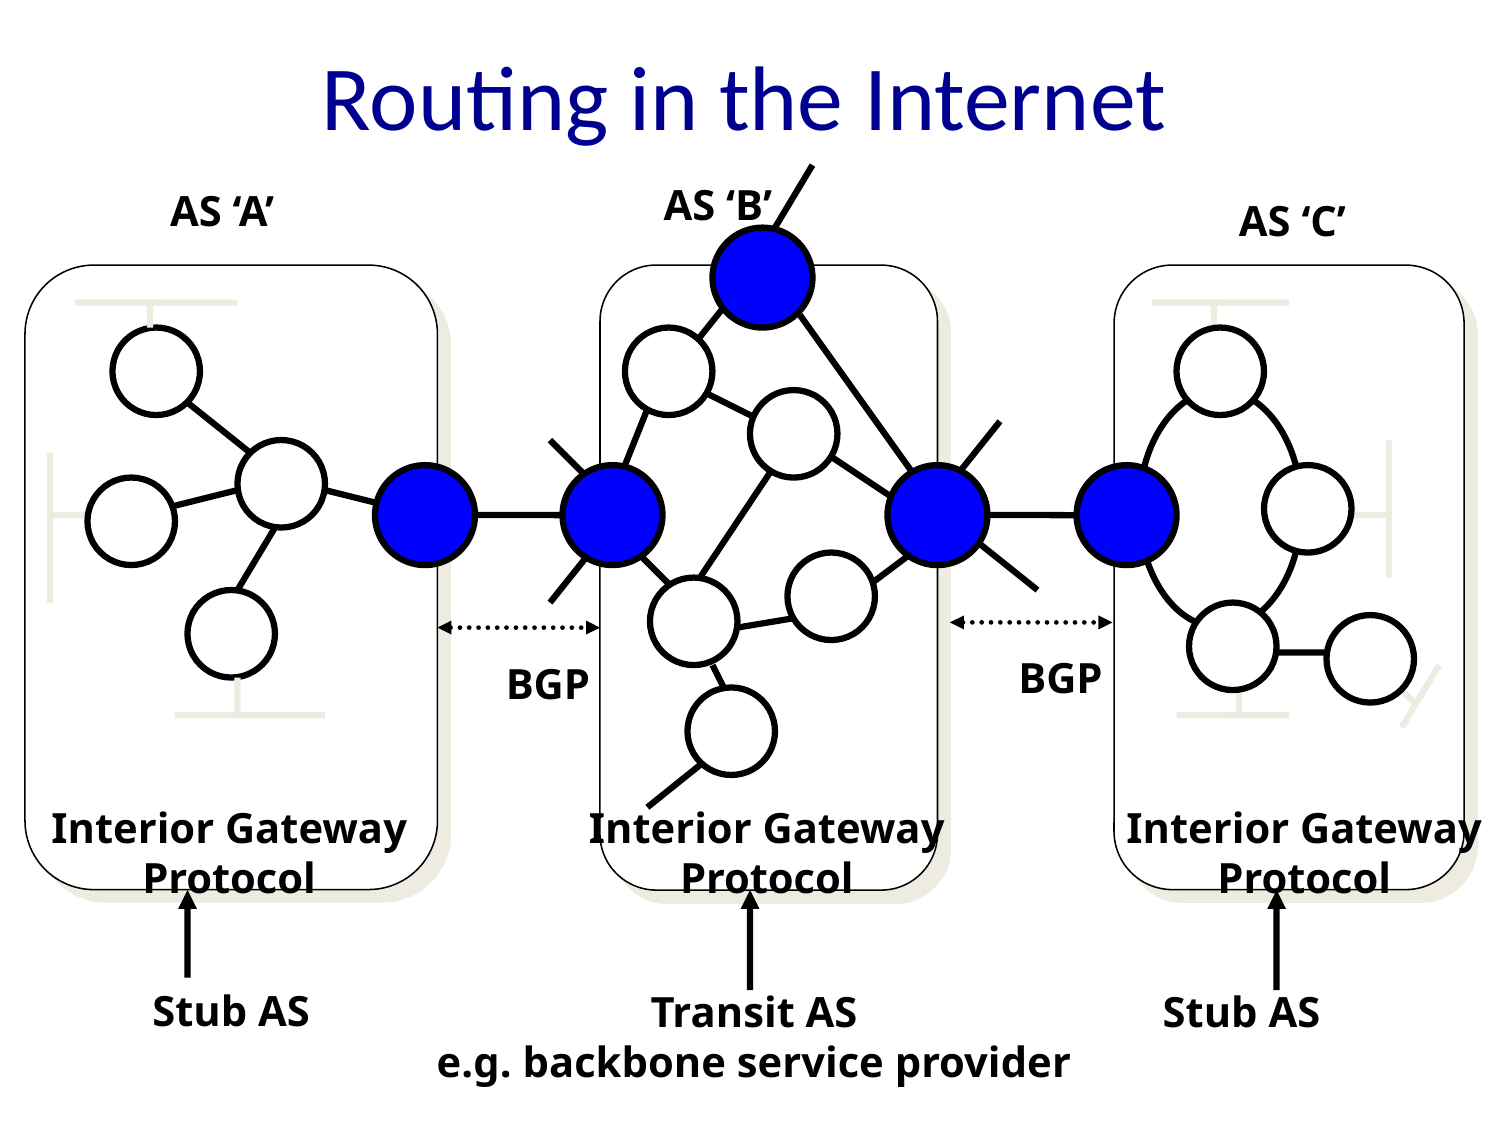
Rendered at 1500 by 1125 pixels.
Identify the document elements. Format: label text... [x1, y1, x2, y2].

text_box [1144, 400, 1297, 622]
text_box [1264, 465, 1352, 553]
text_box [237, 440, 325, 528]
text_box [562, 465, 663, 566]
text_box [6, 974, 1432, 1113]
title Routing in the Internet [24, 0, 1465, 188]
text_box [687, 687, 775, 775]
text_box [24, 265, 438, 865]
text_box [1076, 465, 1177, 566]
text_box [1100, 616, 1113, 629]
text_box [649, 577, 738, 666]
text_box Stub AS [24, 977, 438, 1043]
text_box [1114, 265, 1465, 794]
text_box BGP [487, 650, 609, 715]
text_box [712, 227, 813, 328]
text_box [1189, 602, 1277, 691]
text_box [112, 327, 200, 416]
text_box Transit AS e.g. backbone service provider [421, 978, 1087, 1094]
text_box [1270, 890, 1283, 991]
text_box [787, 552, 875, 641]
text_box AS ‘A’ [155, 177, 289, 243]
text_box [624, 327, 713, 416]
text_box Stub AS [1147, 978, 1336, 1044]
text_box [375, 465, 475, 566]
text_box [887, 465, 988, 566]
text_box AS ‘C’ [1223, 187, 1361, 253]
text_box Interior Gateway Protocol [36, 794, 422, 910]
text_box BGP [999, 644, 1122, 710]
text_box [749, 390, 838, 478]
text_box [187, 590, 275, 678]
text_box [1326, 615, 1415, 703]
text_box [587, 621, 601, 634]
text_box [437, 621, 450, 634]
text_box [1176, 327, 1265, 416]
text_box AS ‘B’ [648, 171, 787, 237]
text_box Interior Gateway Protocol [574, 794, 960, 910]
text_box [87, 477, 175, 566]
text_box Interior Gateway Protocol [1111, 794, 1497, 910]
text_box [599, 265, 938, 794]
text_box [949, 616, 963, 629]
